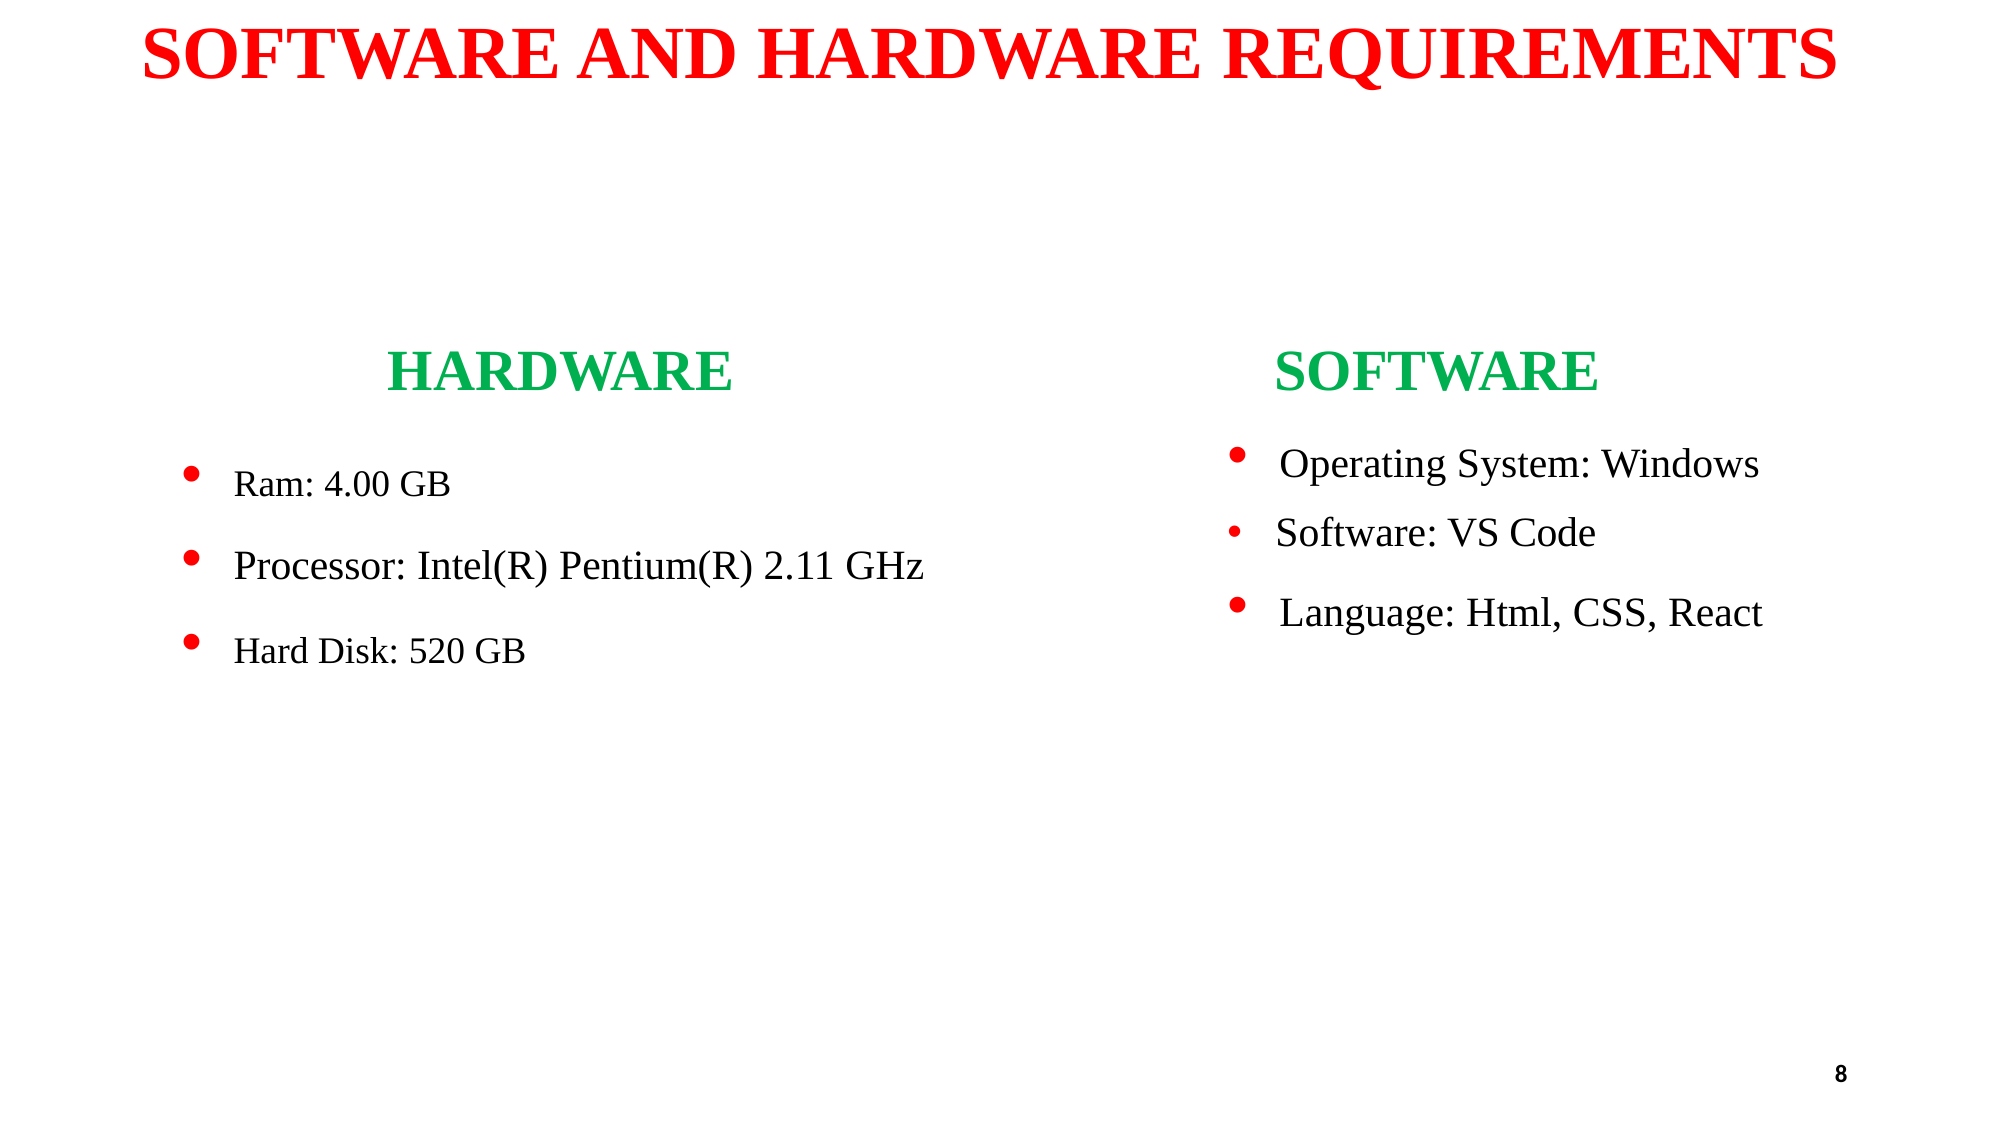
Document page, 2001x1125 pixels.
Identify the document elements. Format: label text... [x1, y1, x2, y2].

title SOFTWARE AND HARDWARE REQUIREMENTS [0, 9, 2000, 99]
list Ram: 4.00 GB Processor: Intel(R) Pentium(R) 2.11 GHz Hard Disk: 520 GB [166, 438, 1013, 1043]
slide_number 8 [1412, 1042, 1863, 1103]
list HARDWARE [137, 275, 984, 411]
list SOFTWARE [1012, 275, 1863, 411]
list Operating System: Windows Software: VS Code Language: Html, CSS, React [1212, 419, 2000, 1024]
